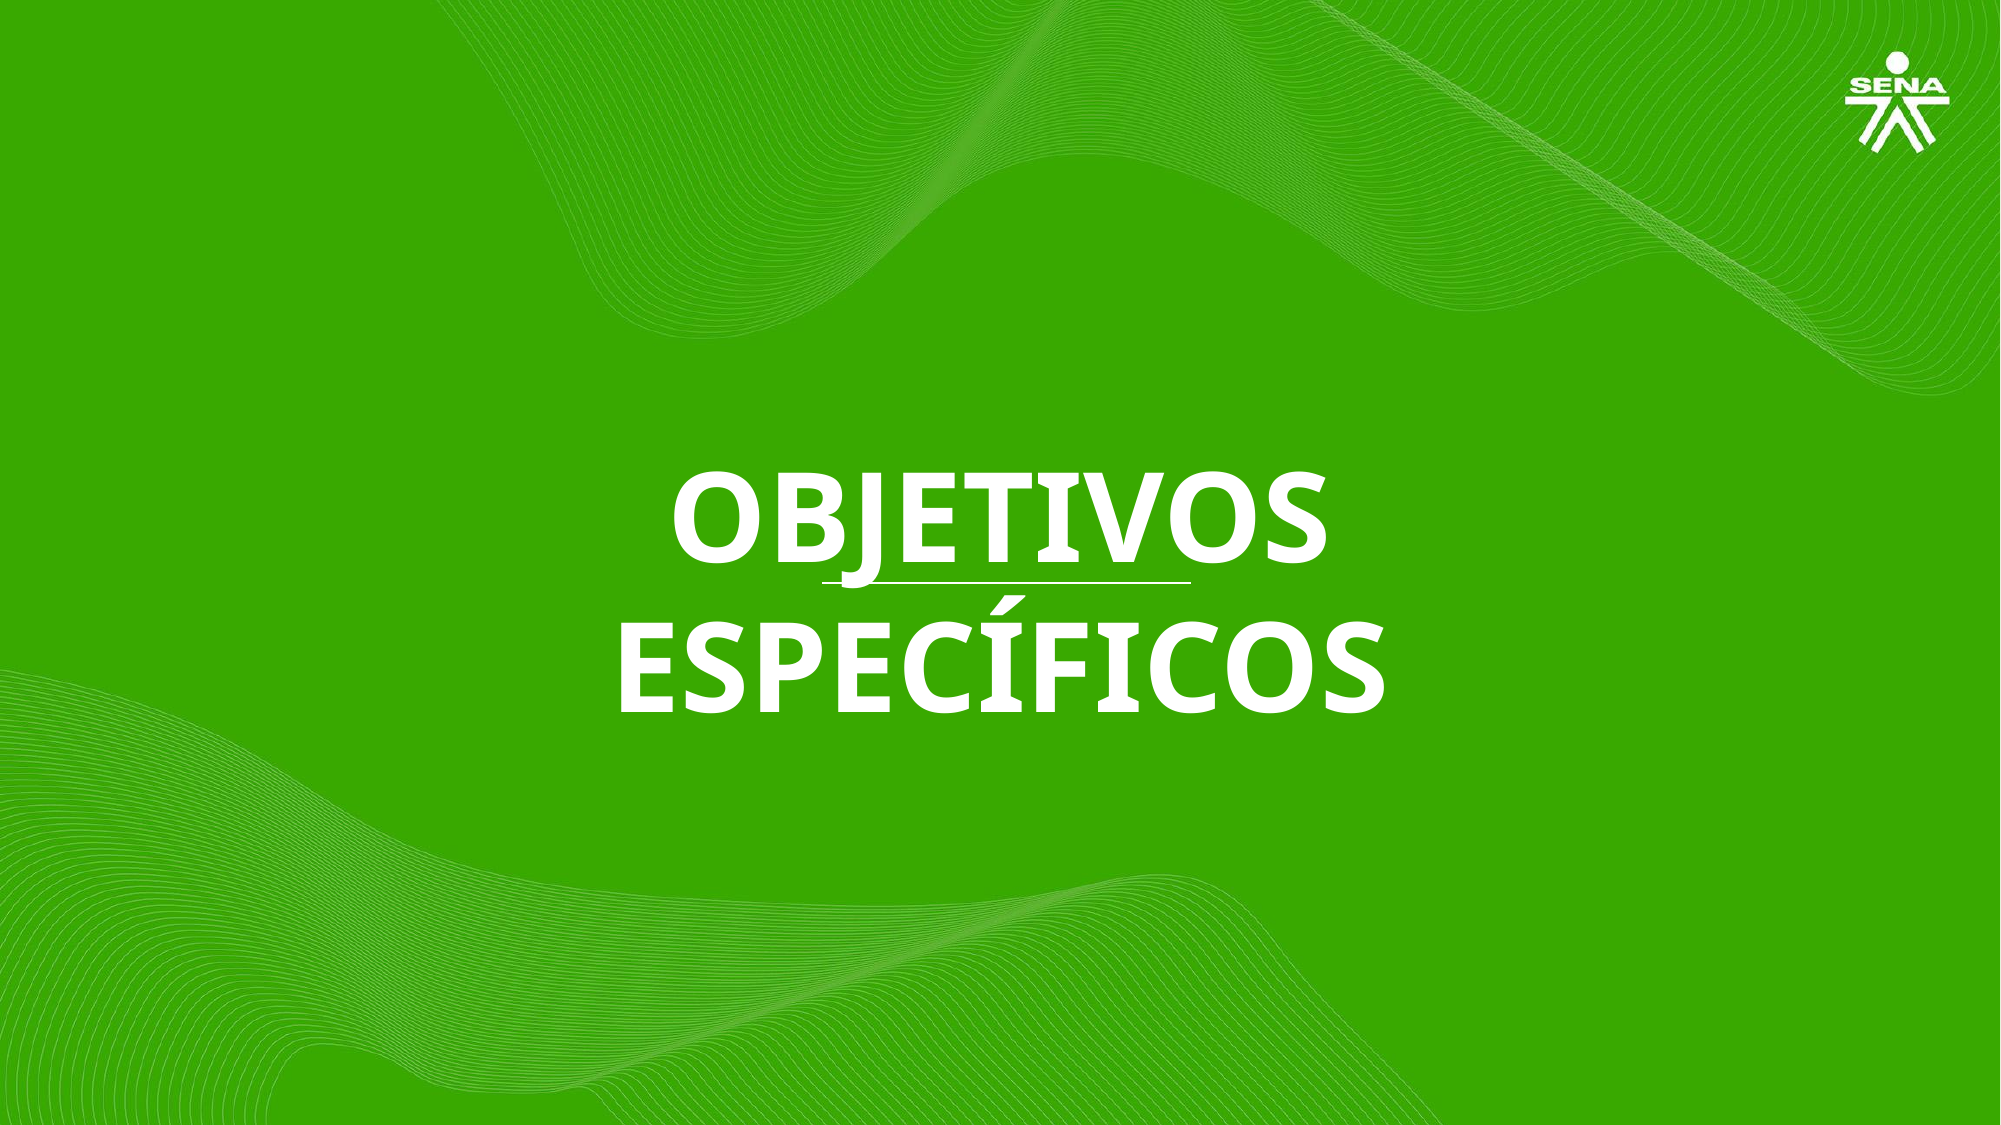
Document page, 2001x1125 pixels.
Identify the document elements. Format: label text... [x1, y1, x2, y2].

picture [0, 0, 2001, 1125]
text_box OBJETIVOS ESPECÍFICOS [359, 430, 1641, 746]
